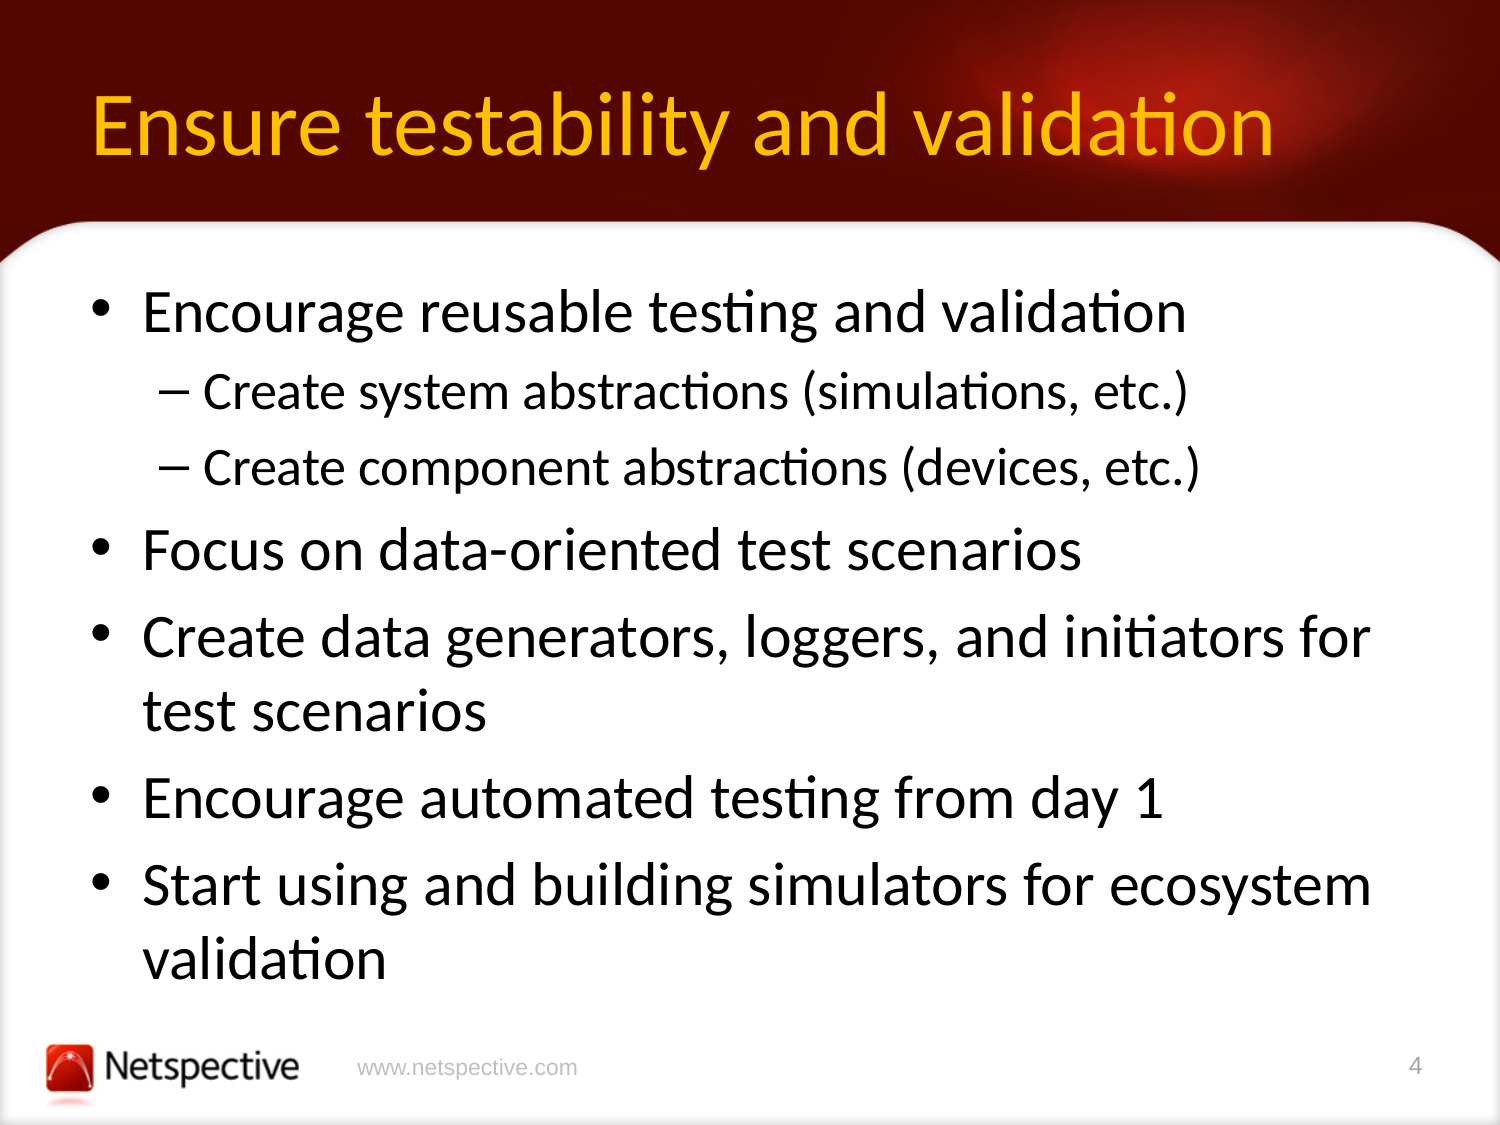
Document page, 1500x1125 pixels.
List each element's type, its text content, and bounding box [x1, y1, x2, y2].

list Encourage reusable testing and validation Create system abstractions (simulations, etc.) Create component abstractions (devices, etc.) Focus on data-oriented test scenarios Create data generators, loggers, and initiators for test scenarios Encourage automated testing from day 1 Start using and building simulators for ecosystem validation [75, 262, 1425, 1005]
title Ensure testability and validation [75, 24, 1425, 213]
picture [0, 0, 1500, 1125]
